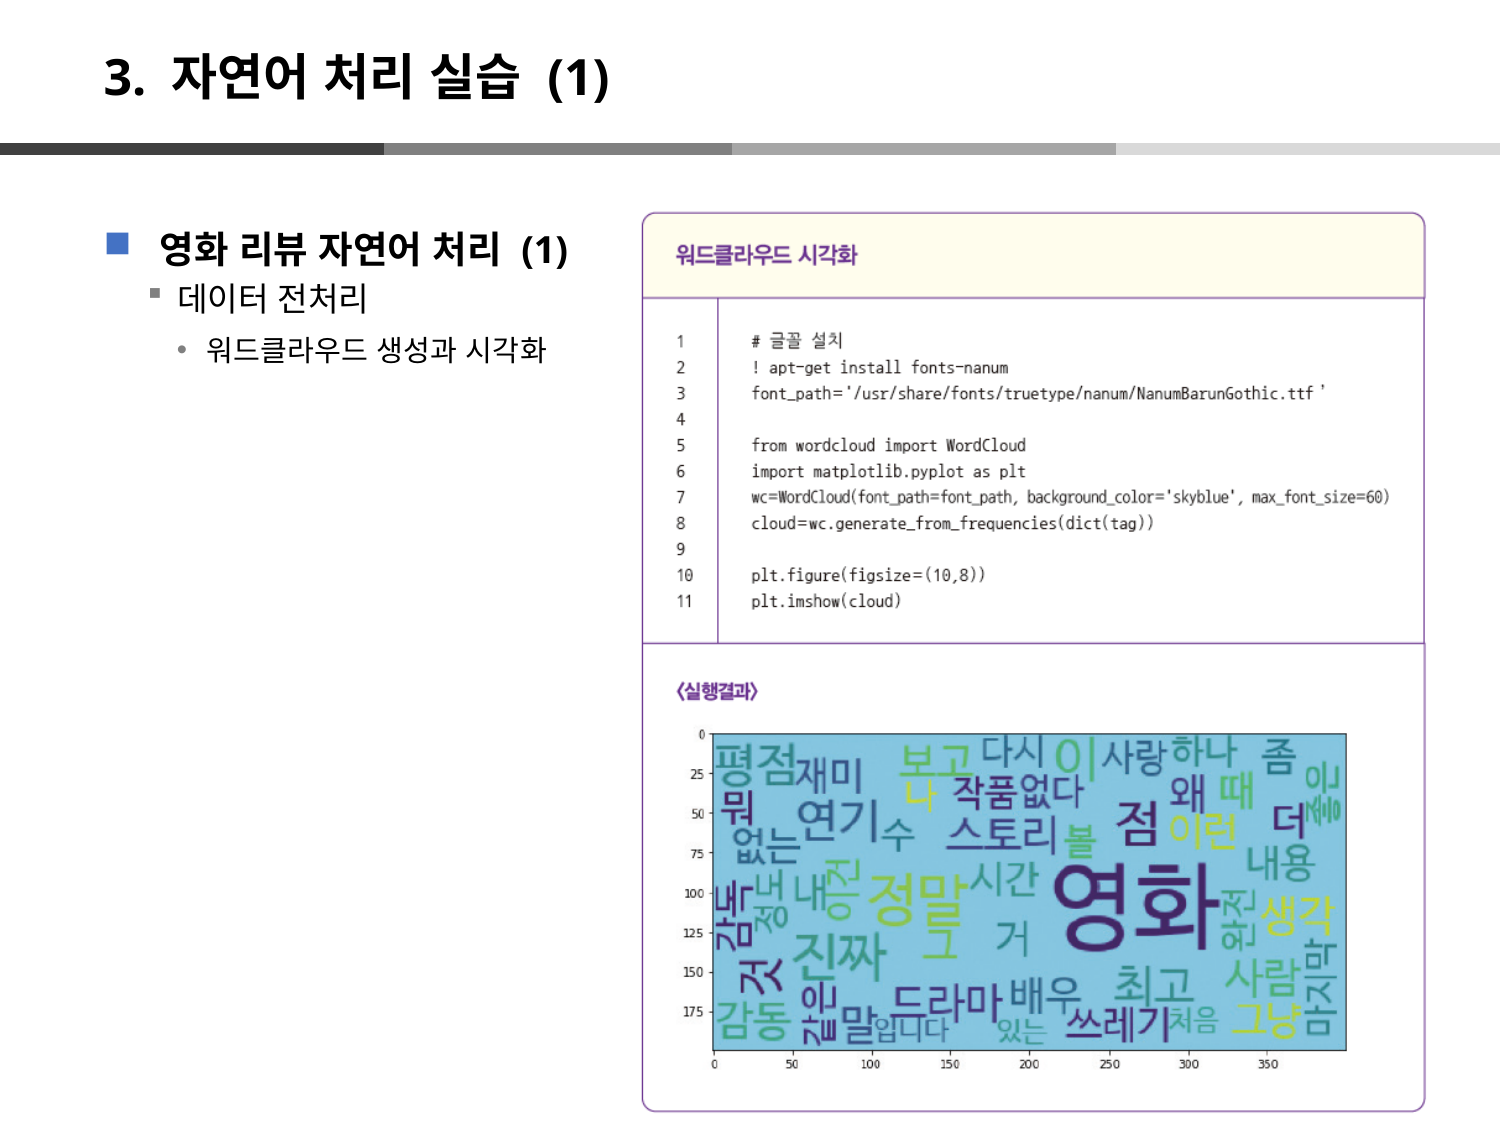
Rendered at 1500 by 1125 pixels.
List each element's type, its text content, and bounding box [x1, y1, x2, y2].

title 3. 자연어 처리 실습 (1) [88, 30, 1211, 121]
list 영화 리뷰 자연어 처리 (1) 데이터 전처리 워드클라우드 생성과 시각화 [88, 196, 1436, 1083]
picture [637, 208, 1432, 1118]
